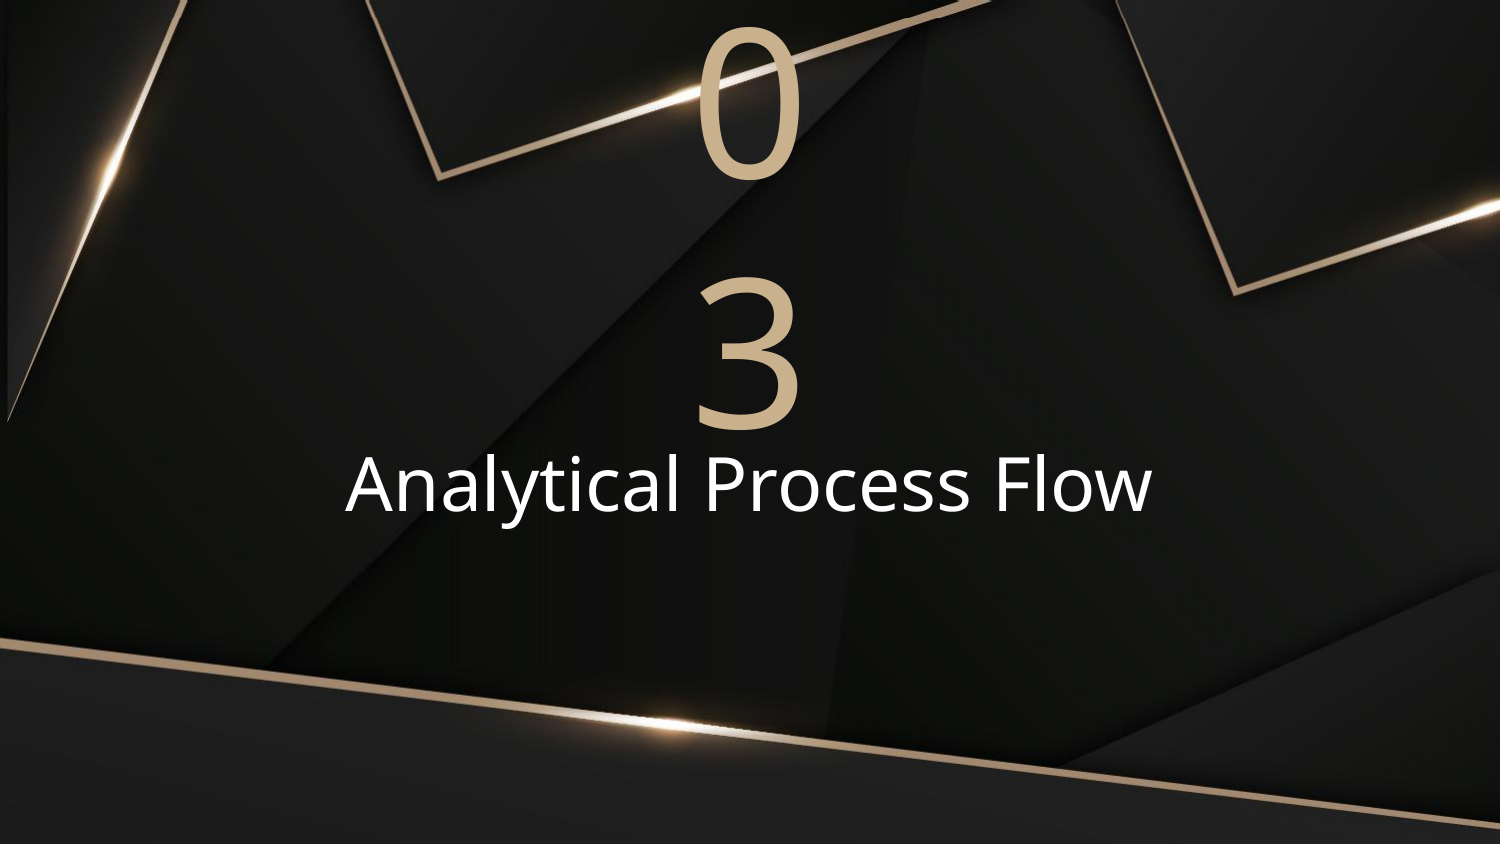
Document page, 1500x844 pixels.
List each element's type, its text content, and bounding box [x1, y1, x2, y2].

picture [0, 0, 1500, 844]
title Analytical Process Flow [132, 421, 1368, 587]
title 03 [622, 216, 878, 486]
